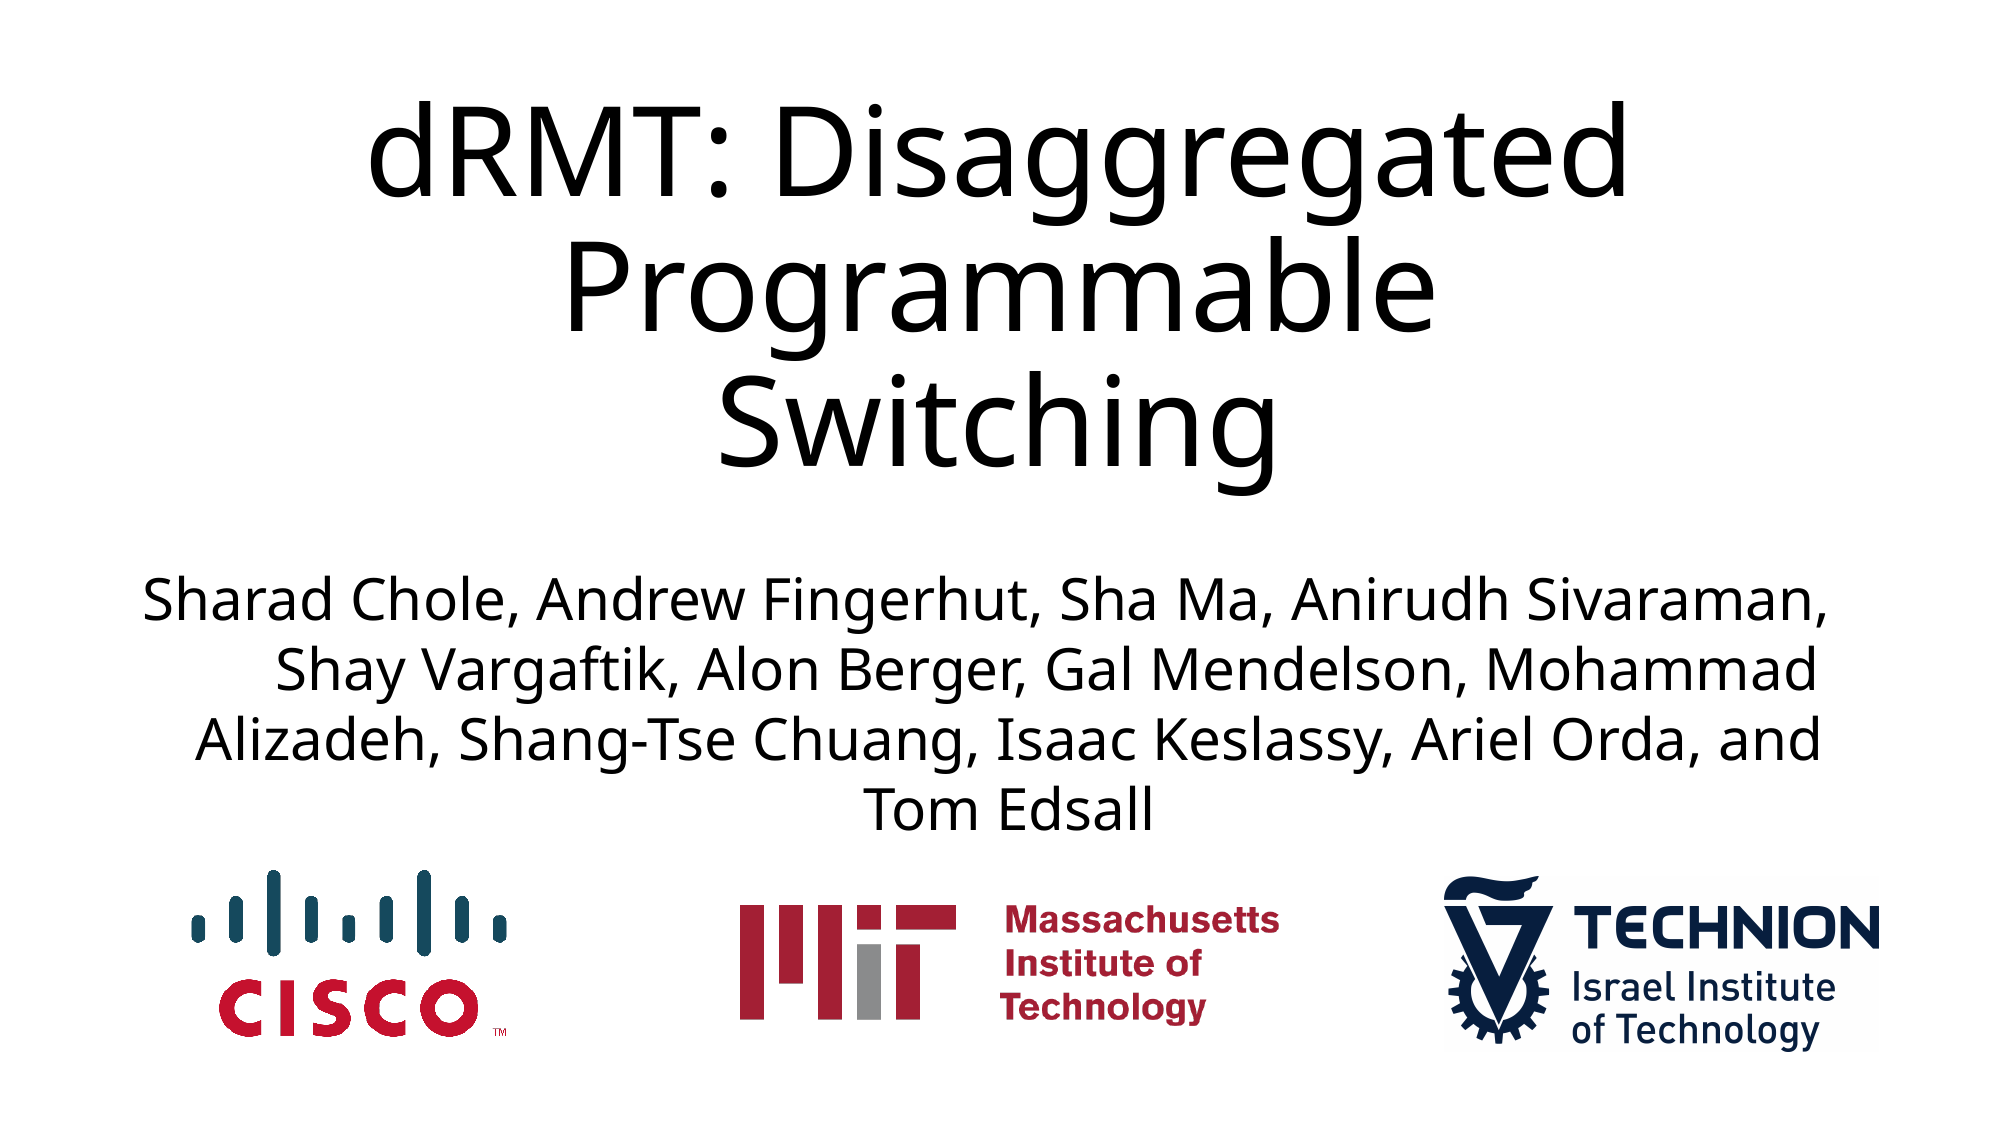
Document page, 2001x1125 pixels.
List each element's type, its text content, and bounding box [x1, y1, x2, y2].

subtitle Sharad Chole, Andrew Fingerhut, Sha Ma, Anirudh Sivaraman, Shay Vargaftik, Alon Berger, Gal Mendelson, Mohammad Alizadeh, Shang-Tse Chuang, Isaac Keslassy, Ariel Orda, and Tom Edsall [121, 554, 1898, 912]
picture [182, 865, 515, 1041]
title dRMT: Disaggregated Programmable Switching [249, 109, 1750, 501]
picture [740, 905, 1279, 1026]
picture [1443, 876, 1879, 1052]
